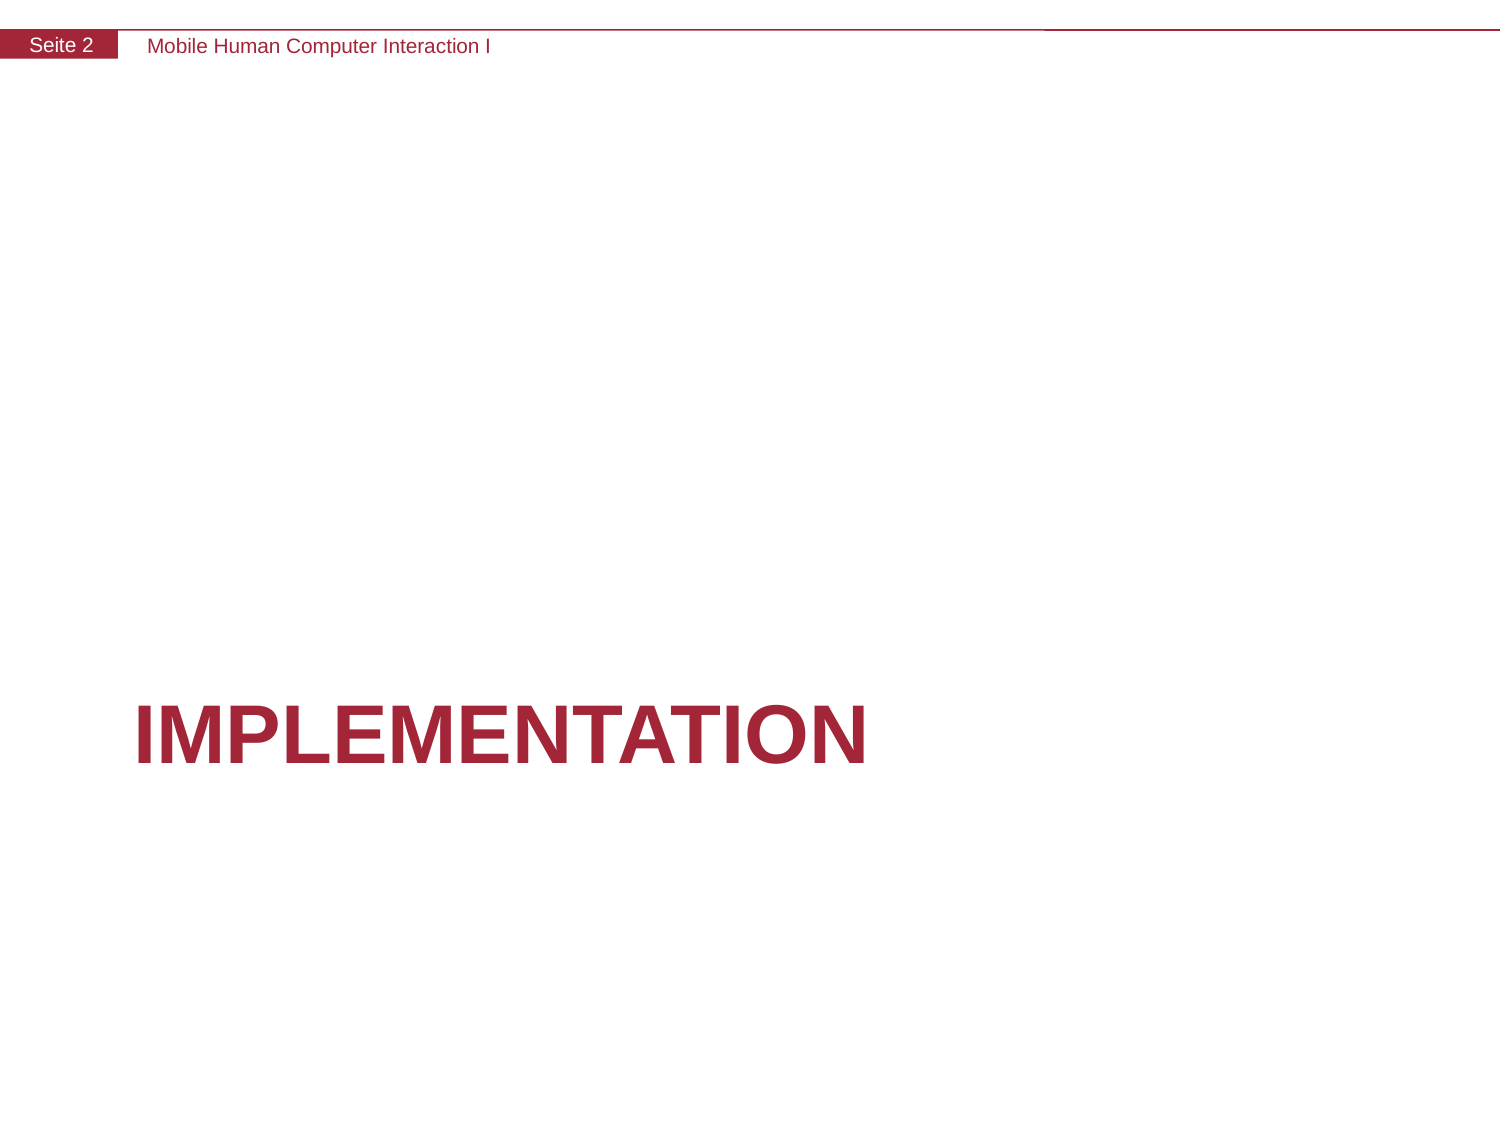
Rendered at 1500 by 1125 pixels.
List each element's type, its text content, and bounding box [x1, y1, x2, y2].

title Implementation [118, 722, 1394, 947]
